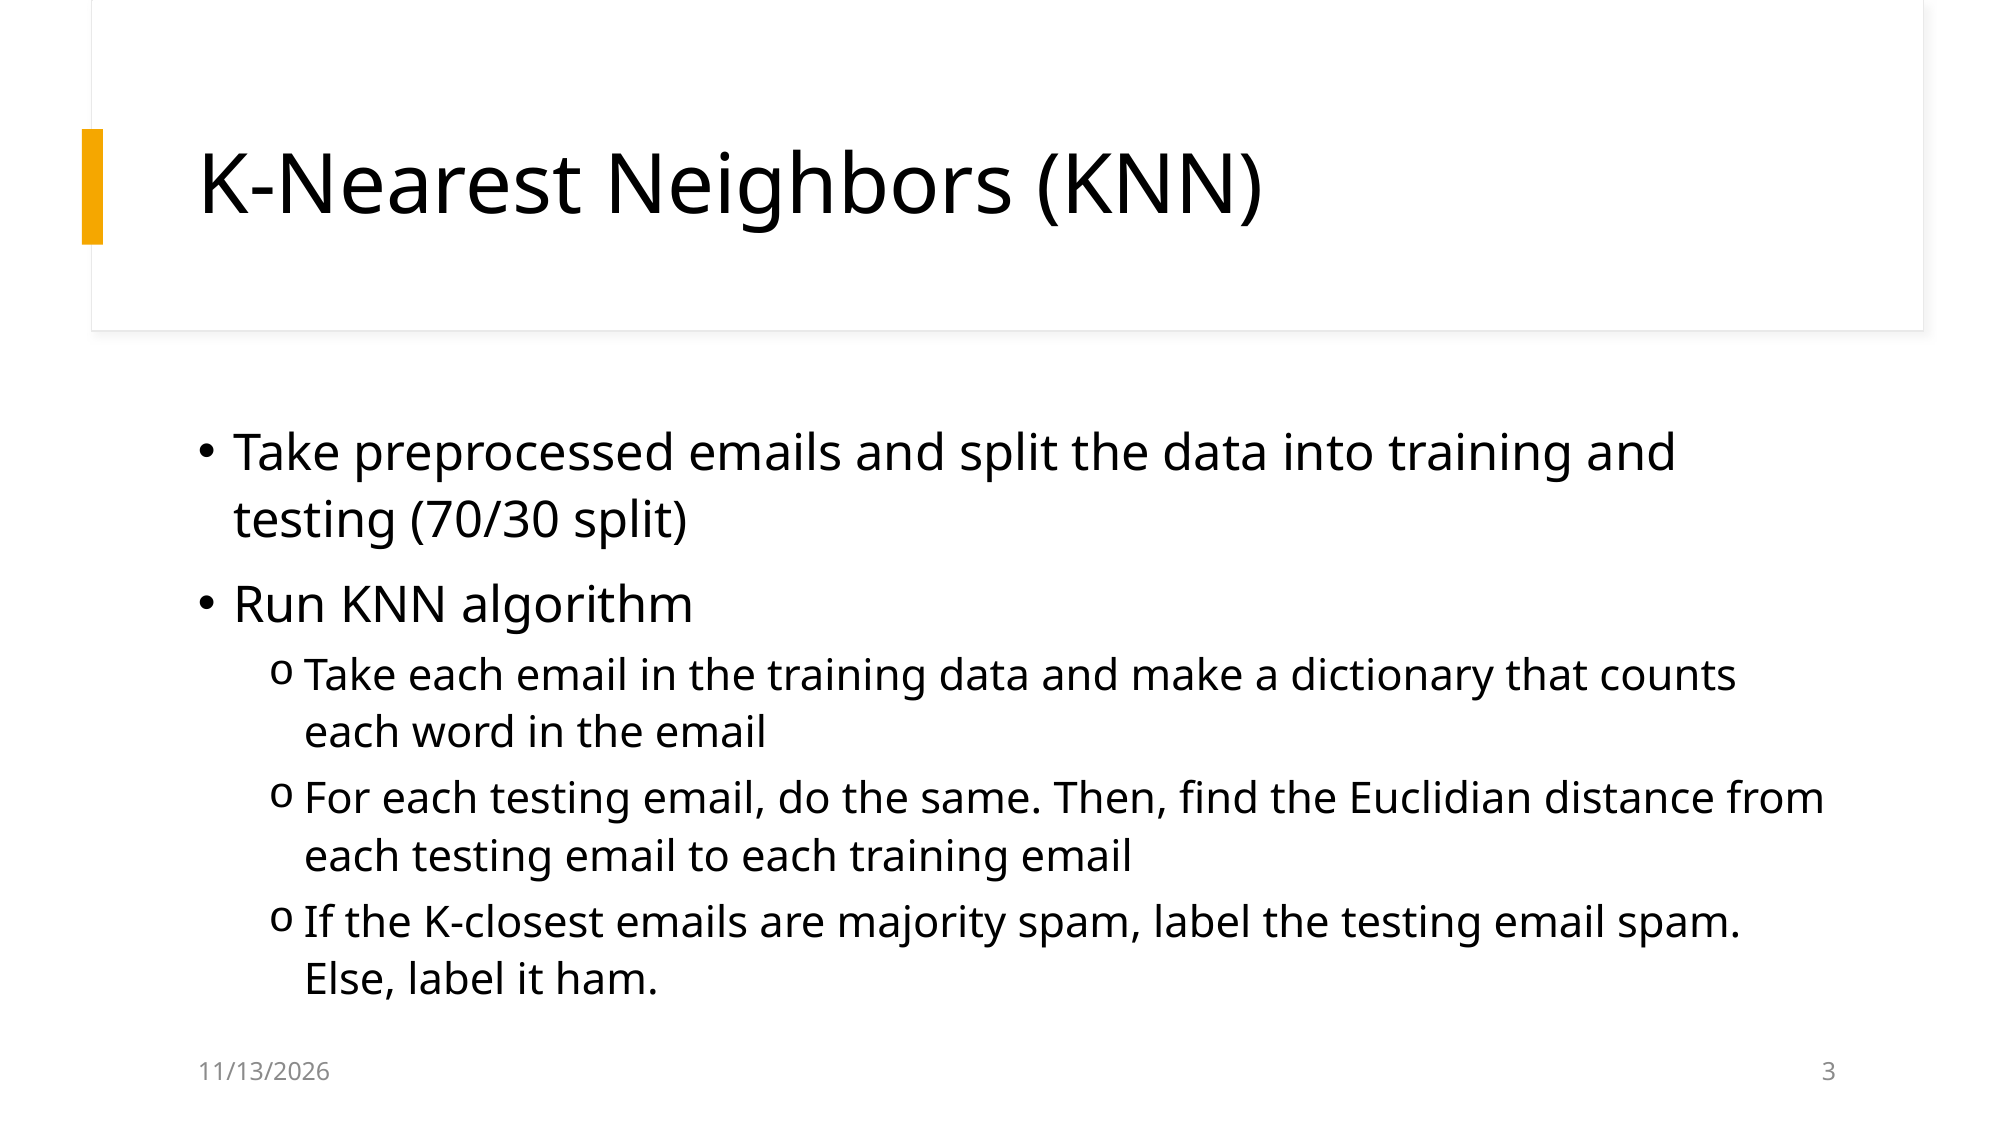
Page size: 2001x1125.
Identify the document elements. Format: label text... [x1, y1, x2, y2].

slide_number 3 [1401, 1042, 1851, 1103]
list Take preprocessed emails and split the data into training and testing (70/30 split) Run KNN algorithm Take each email in the training data and make a dictionary that counts each word in the email For each testing email, do the same. Then, find the Euclidian distance from each testing email to each training email If the K-closest emails are majority spam, label the testing email spam. Else, label it ham. [183, 406, 1851, 1013]
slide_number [183, 1042, 633, 1103]
title K-Nearest Neighbors (KNN) [183, 90, 1851, 284]
